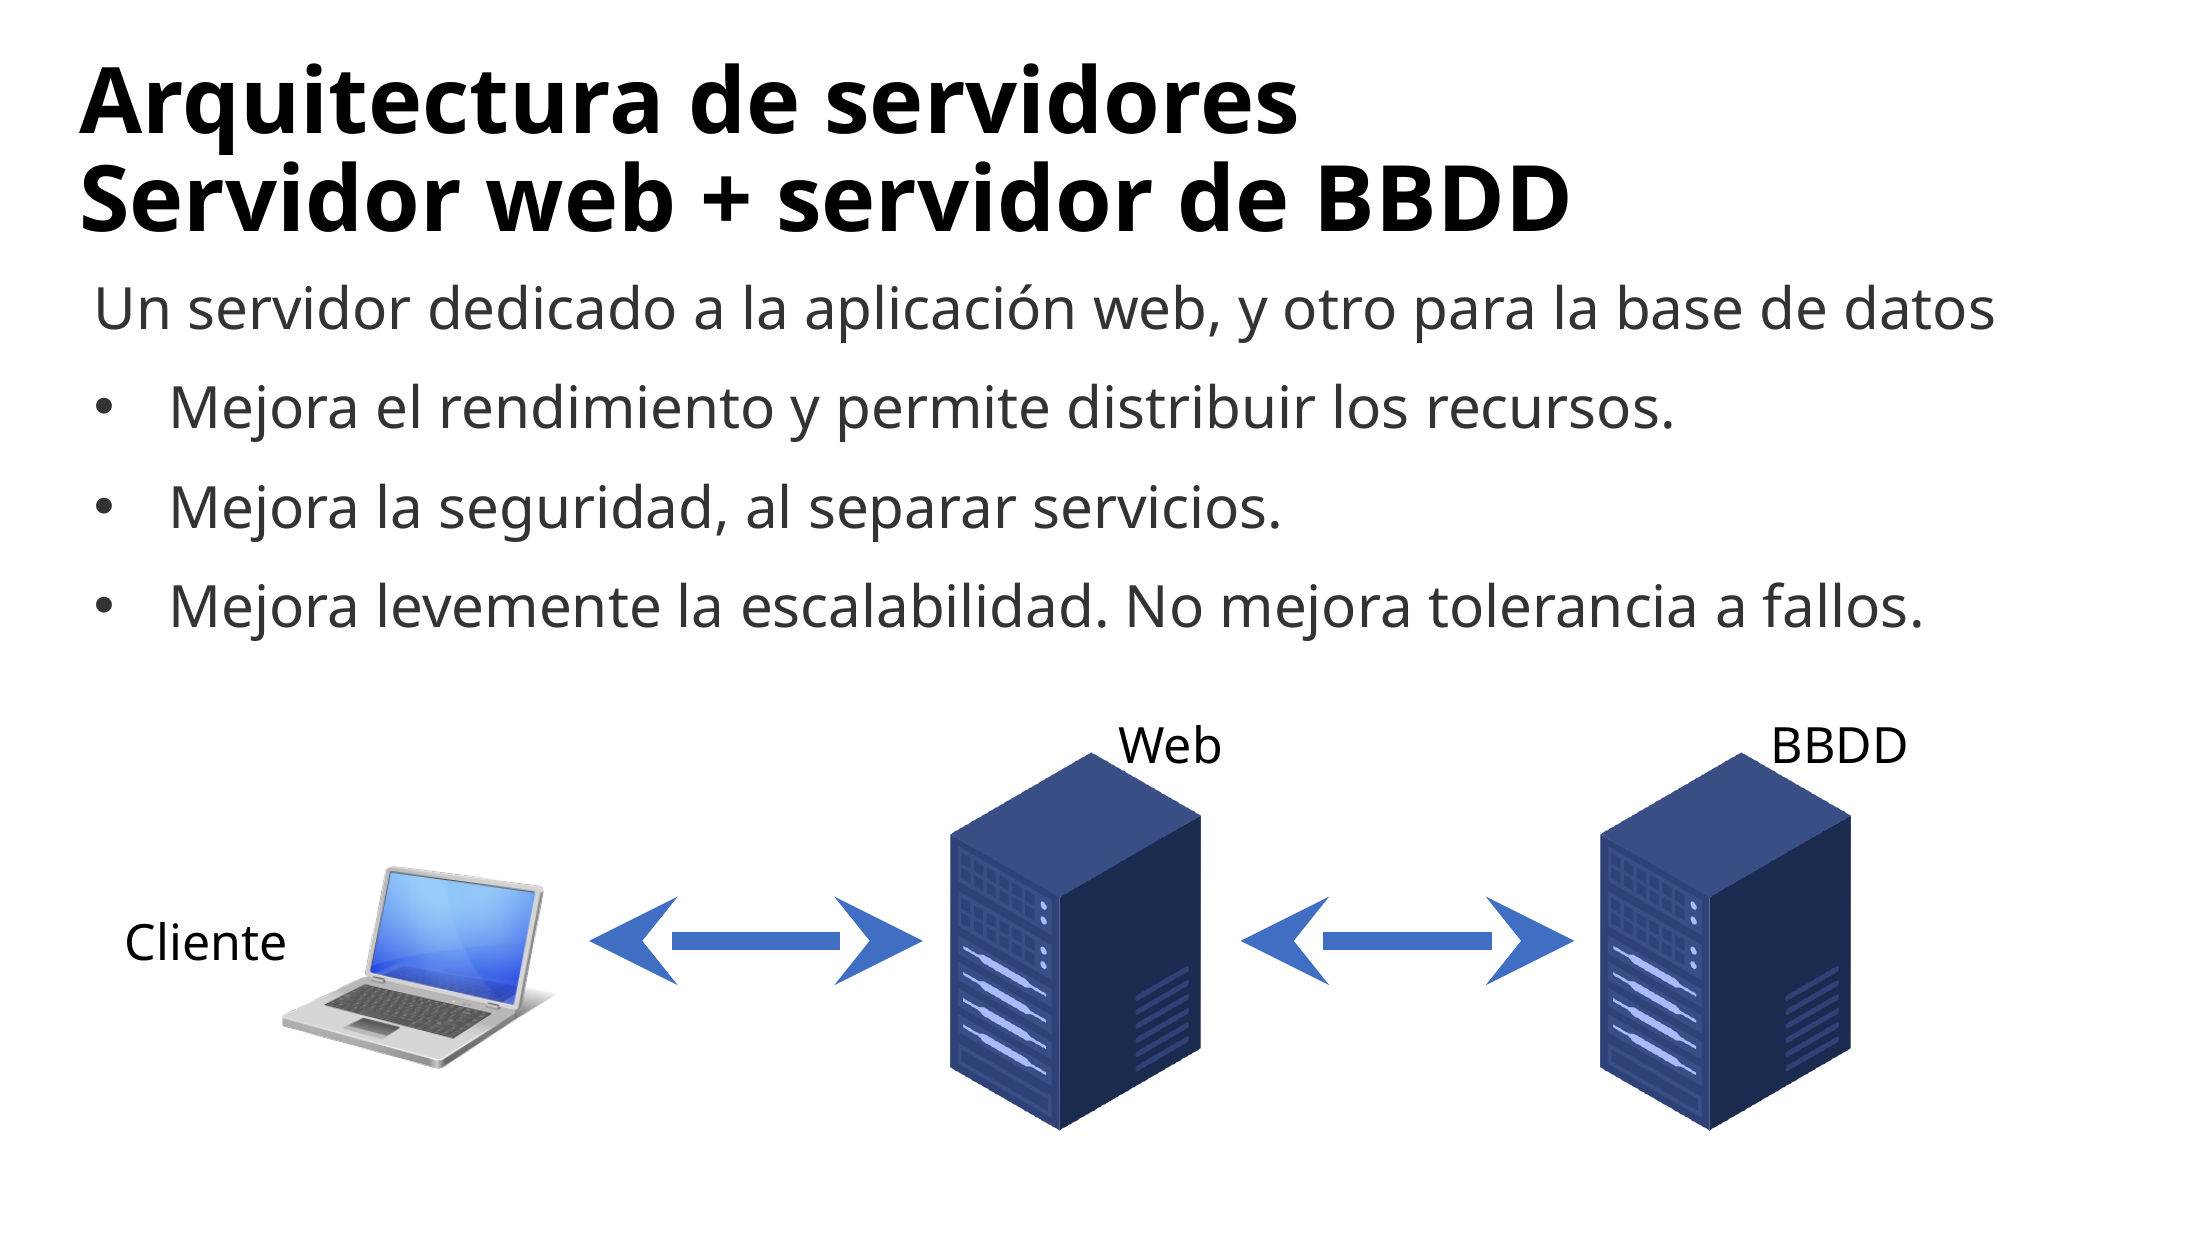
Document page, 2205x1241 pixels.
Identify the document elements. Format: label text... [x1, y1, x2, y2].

text_box Web [1103, 706, 1277, 748]
picture [878, 743, 1273, 1138]
text_box BBDD [1756, 706, 1930, 781]
text_box Cliente [109, 902, 277, 978]
picture [1528, 743, 1923, 1138]
picture [282, 838, 559, 1115]
title Arquitectura de servidores Servidor web + servidor de BBDD [79, 41, 2136, 263]
text_box Un servidor dedicado a la aplicación web, y otro para la base de datos Mejora el rendimiento y permite distribuir los recursos. Mejora la seguridad, al separar servicios. Mejora levemente la escalabilidad. No mejora tolerancia a fallos. [79, 263, 2136, 647]
